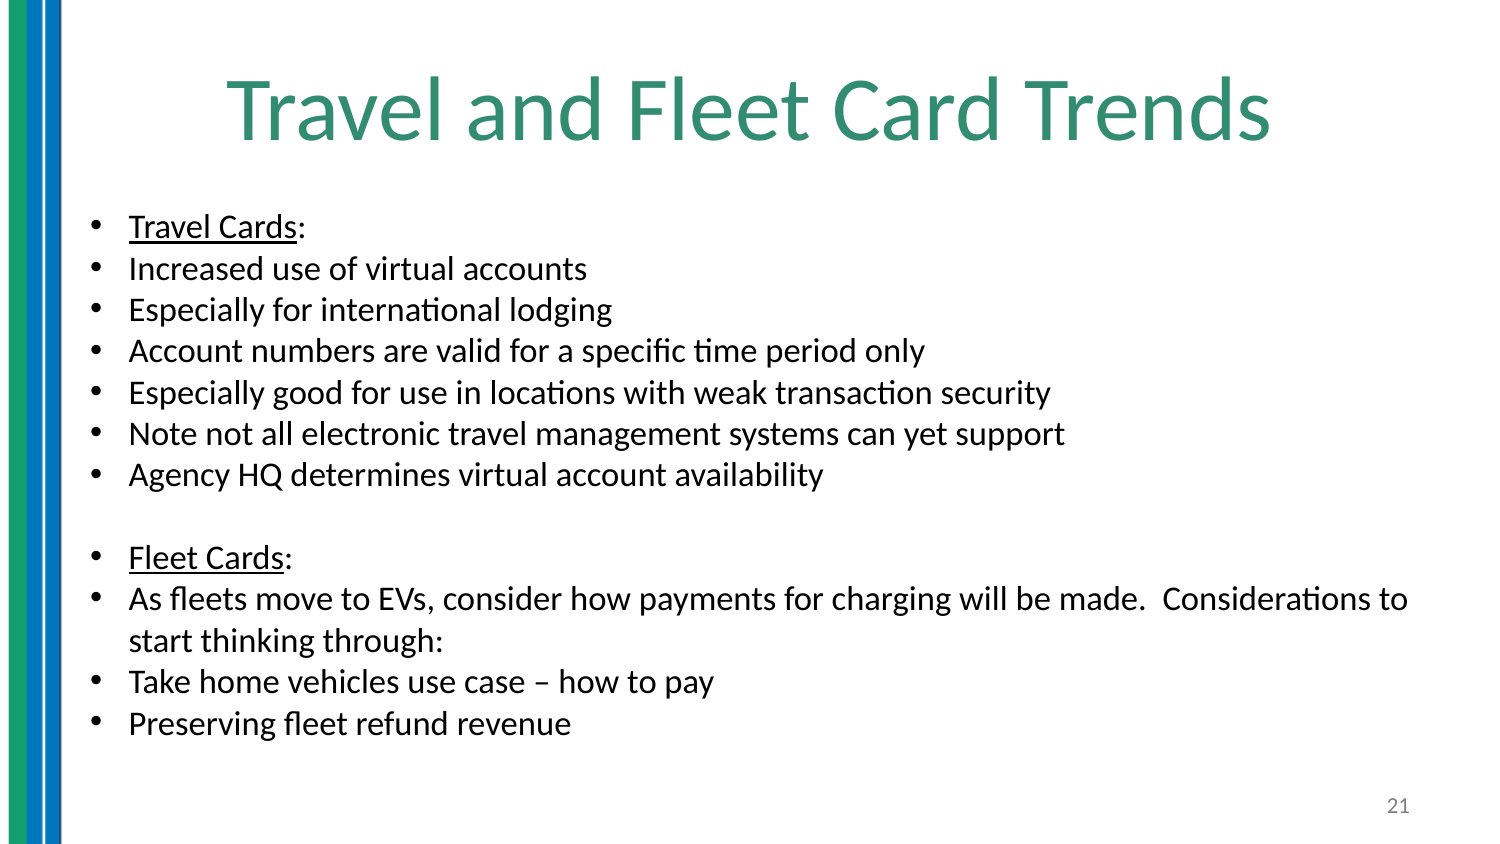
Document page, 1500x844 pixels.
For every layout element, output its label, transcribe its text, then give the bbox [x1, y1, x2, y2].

list Travel Cards: Increased use of virtual accounts Especially for international lodging Account numbers are valid for a specific time period only Especially good for use in locations with weak transaction security Note not all electronic travel management systems can yet support Agency HQ determines virtual account availability Fleet Cards: As fleets move to EVs, consider how payments for charging will be made. Considerations to start thinking through: Take home vehicles use case – how to pay Preserving fleet refund revenue [75, 196, 1425, 754]
picture [29, 0, 1500, 844]
picture [0, 0, 26, 844]
title Travel and Fleet Card Trends [75, 33, 1425, 175]
